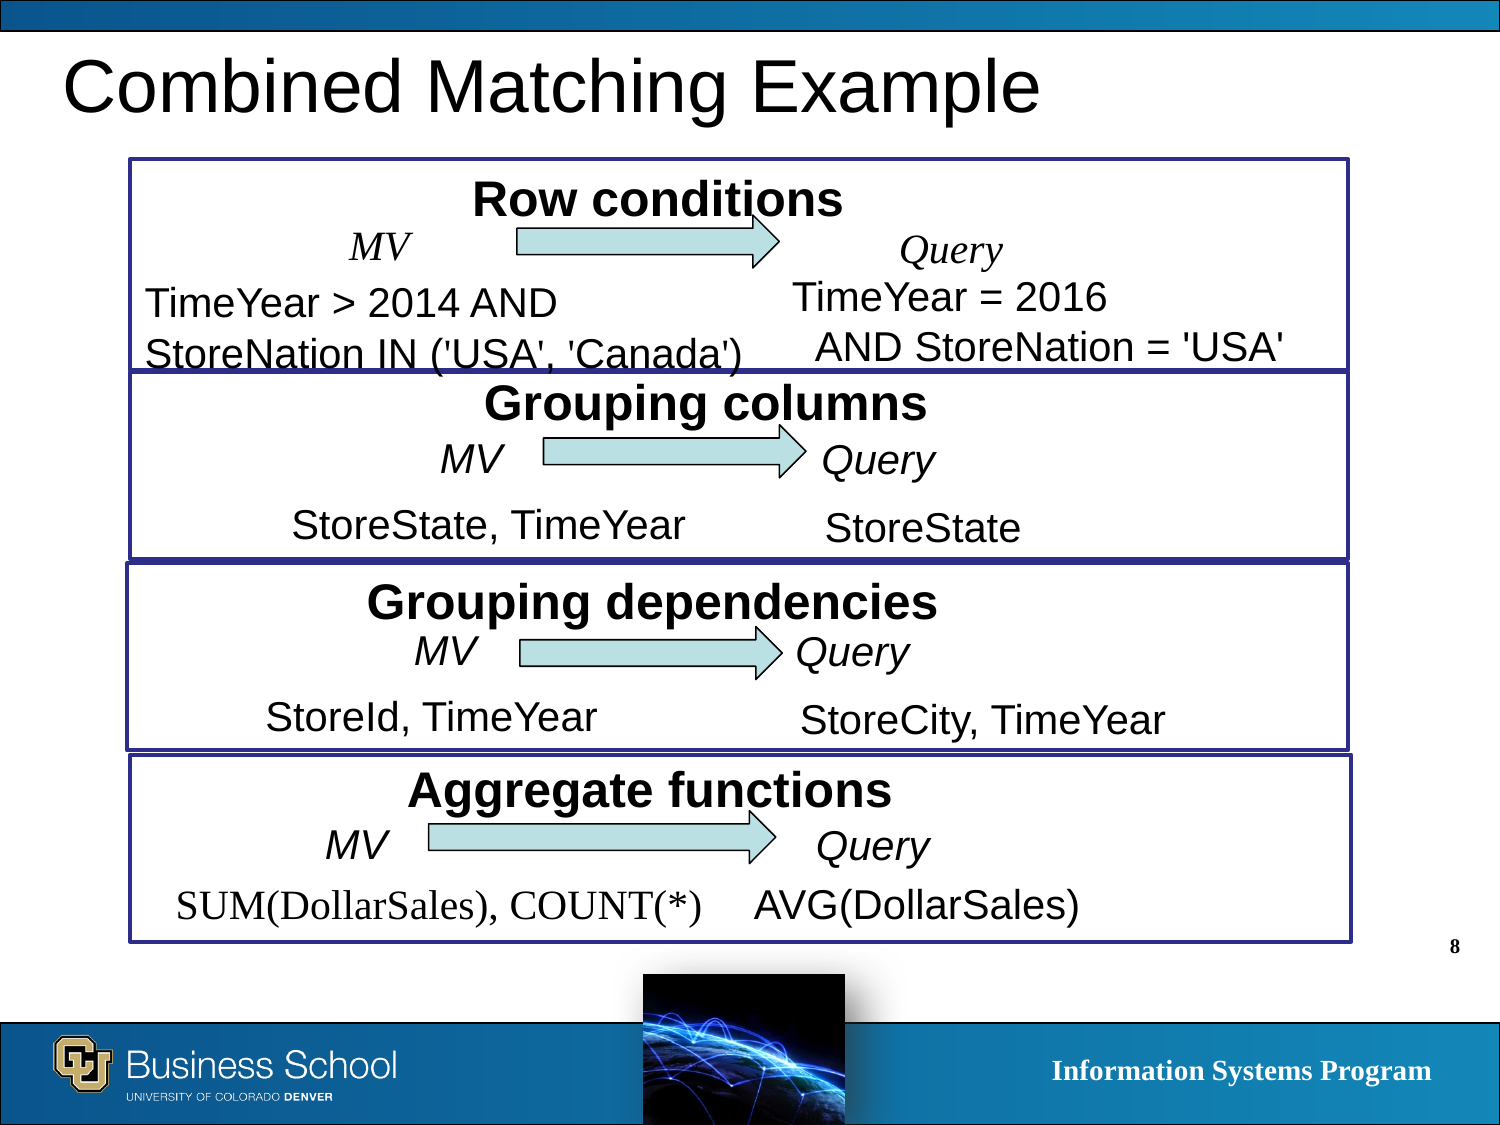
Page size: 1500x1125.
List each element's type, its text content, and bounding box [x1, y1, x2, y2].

text_box StoreCity, TimeYear [784, 685, 1182, 750]
text_box Query [801, 811, 945, 870]
text_box MV [310, 810, 403, 870]
text_box TimeYear = 2016 AND StoreNation = 'USA' [777, 262, 1311, 377]
text_box Grouping columns [469, 362, 944, 438]
text_box StoreState, TimeYear [276, 490, 713, 556]
picture [53, 1034, 396, 1101]
text_box [125, 561, 1350, 752]
text_box TimeYear > 2014 AND StoreNation IN ('USA', 'Canada') [129, 268, 759, 384]
text_box Query [780, 637, 925, 683]
text_box [128, 157, 1350, 372]
text_box [516, 234, 780, 268]
text_box Grouping dependencies [351, 562, 954, 637]
text_box [128, 372, 1350, 561]
text_box StoreId, TimeYear [250, 682, 625, 748]
text_box SUM(DollarSales), COUNT(*) [160, 870, 718, 936]
text_box [519, 637, 783, 680]
text_box MV [424, 424, 518, 490]
text_box AVG(DollarSales) [738, 870, 1096, 936]
text_box [128, 753, 1353, 944]
text_box MV [399, 637, 492, 682]
text_box Row conditions [457, 159, 860, 234]
title Combined Matching Example [47, 30, 1423, 144]
picture [643, 974, 845, 1125]
text_box StoreState [809, 493, 1037, 559]
text_box Query [883, 214, 1019, 262]
text_box Query [806, 425, 951, 491]
text_box MV [334, 211, 425, 268]
text_box [543, 438, 806, 478]
text_box [428, 825, 776, 864]
text_box Aggregate functions [392, 749, 908, 825]
